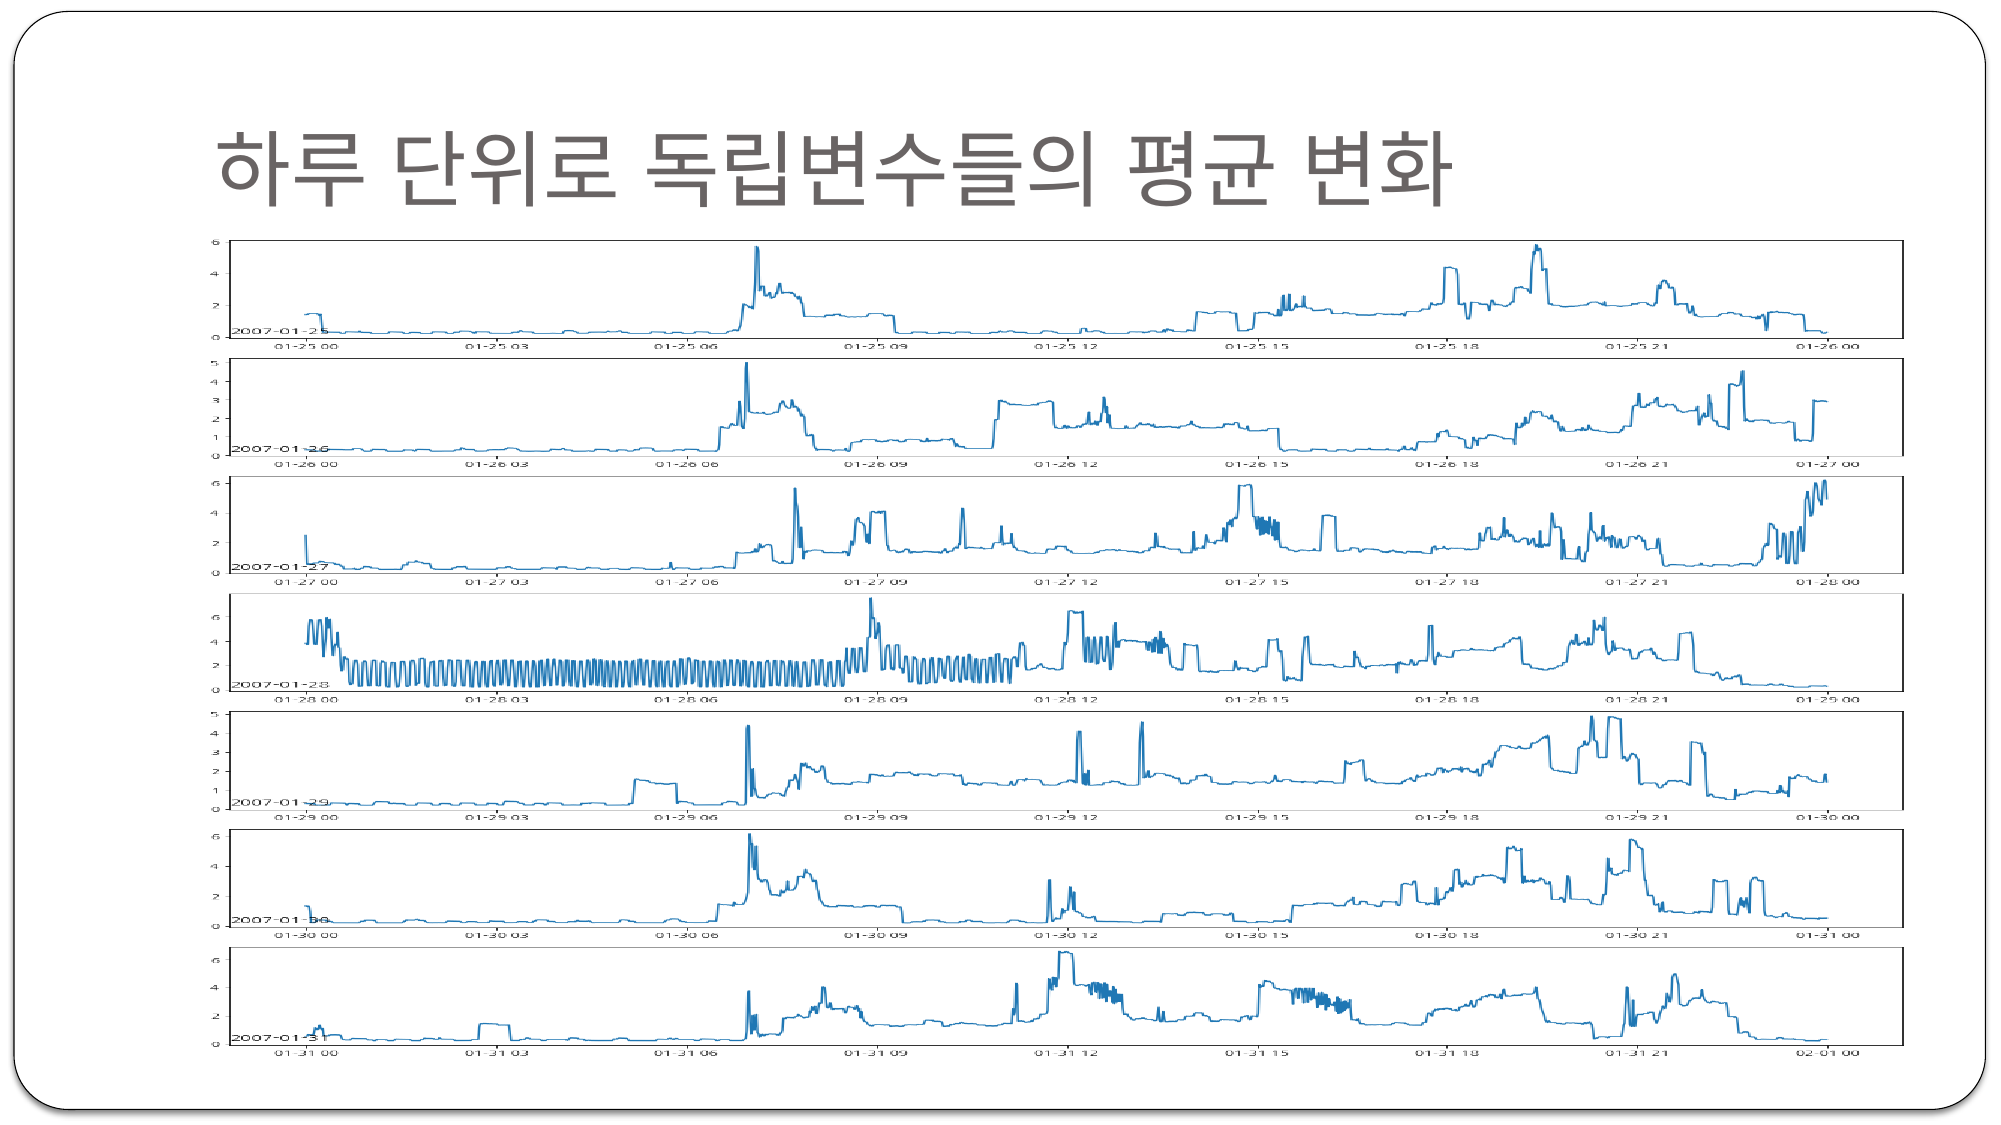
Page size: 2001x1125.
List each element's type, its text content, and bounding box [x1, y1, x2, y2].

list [199, 234, 1913, 1062]
title 하루 단위로 독립변수들의 평균 변화 [200, 45, 1900, 231]
